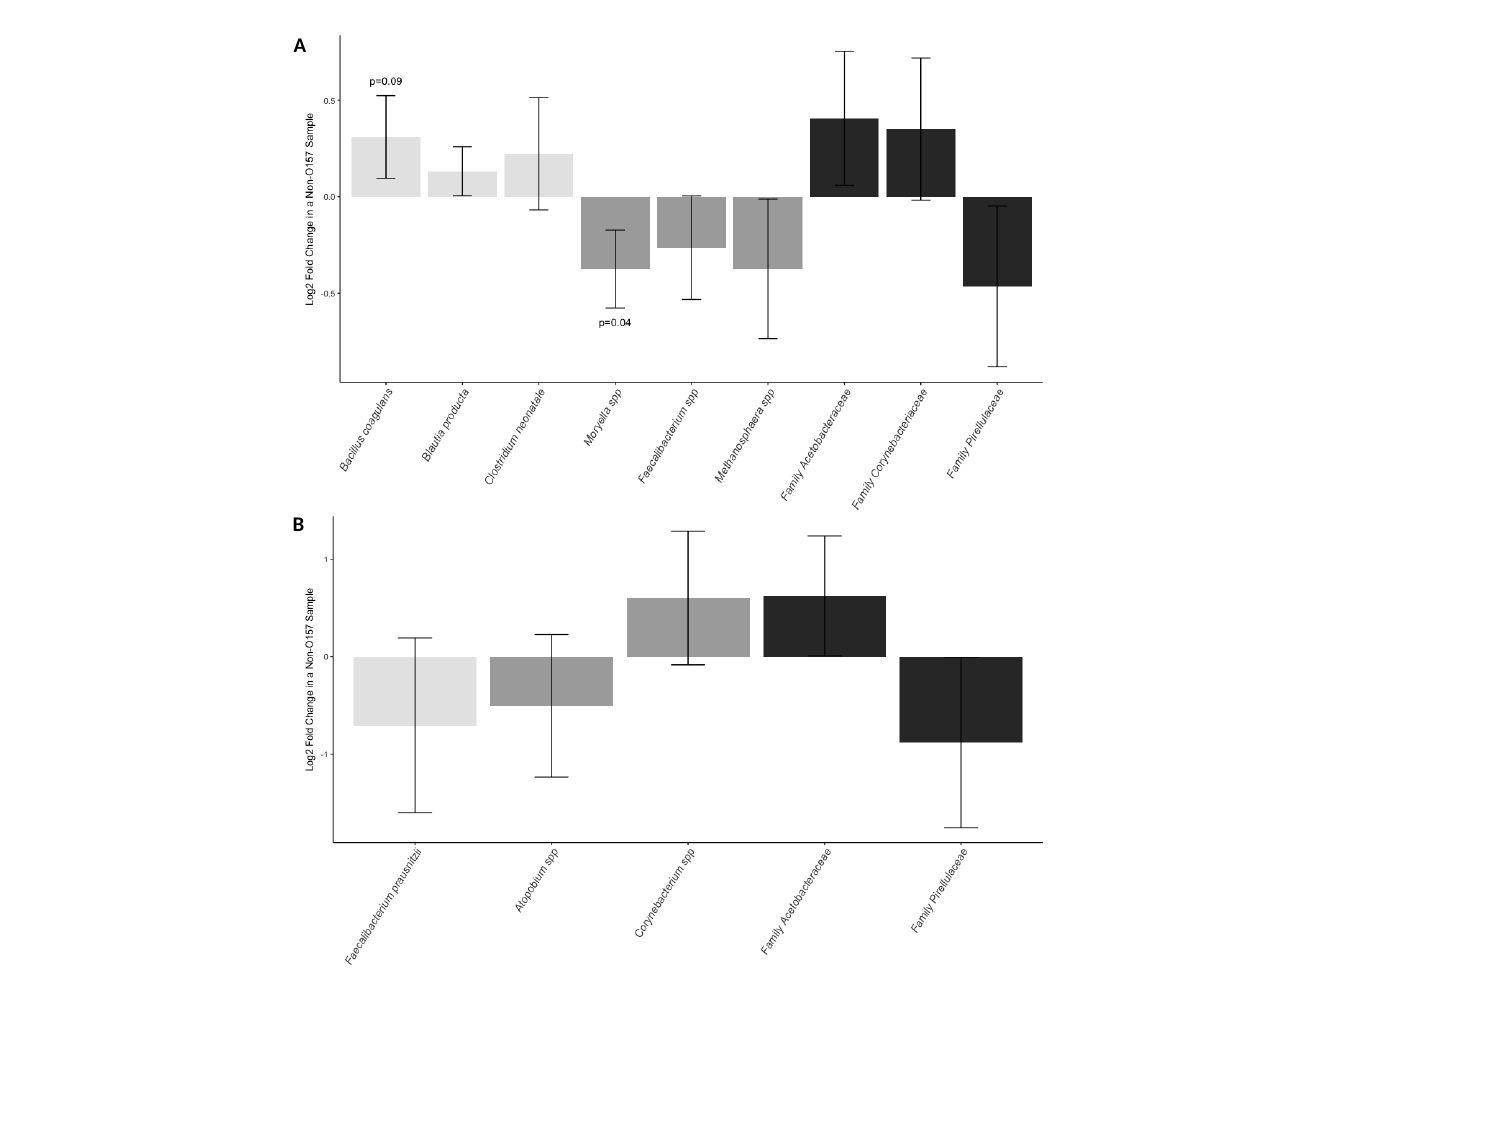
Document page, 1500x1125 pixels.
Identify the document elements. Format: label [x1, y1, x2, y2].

text_box [277, 23, 1049, 970]
